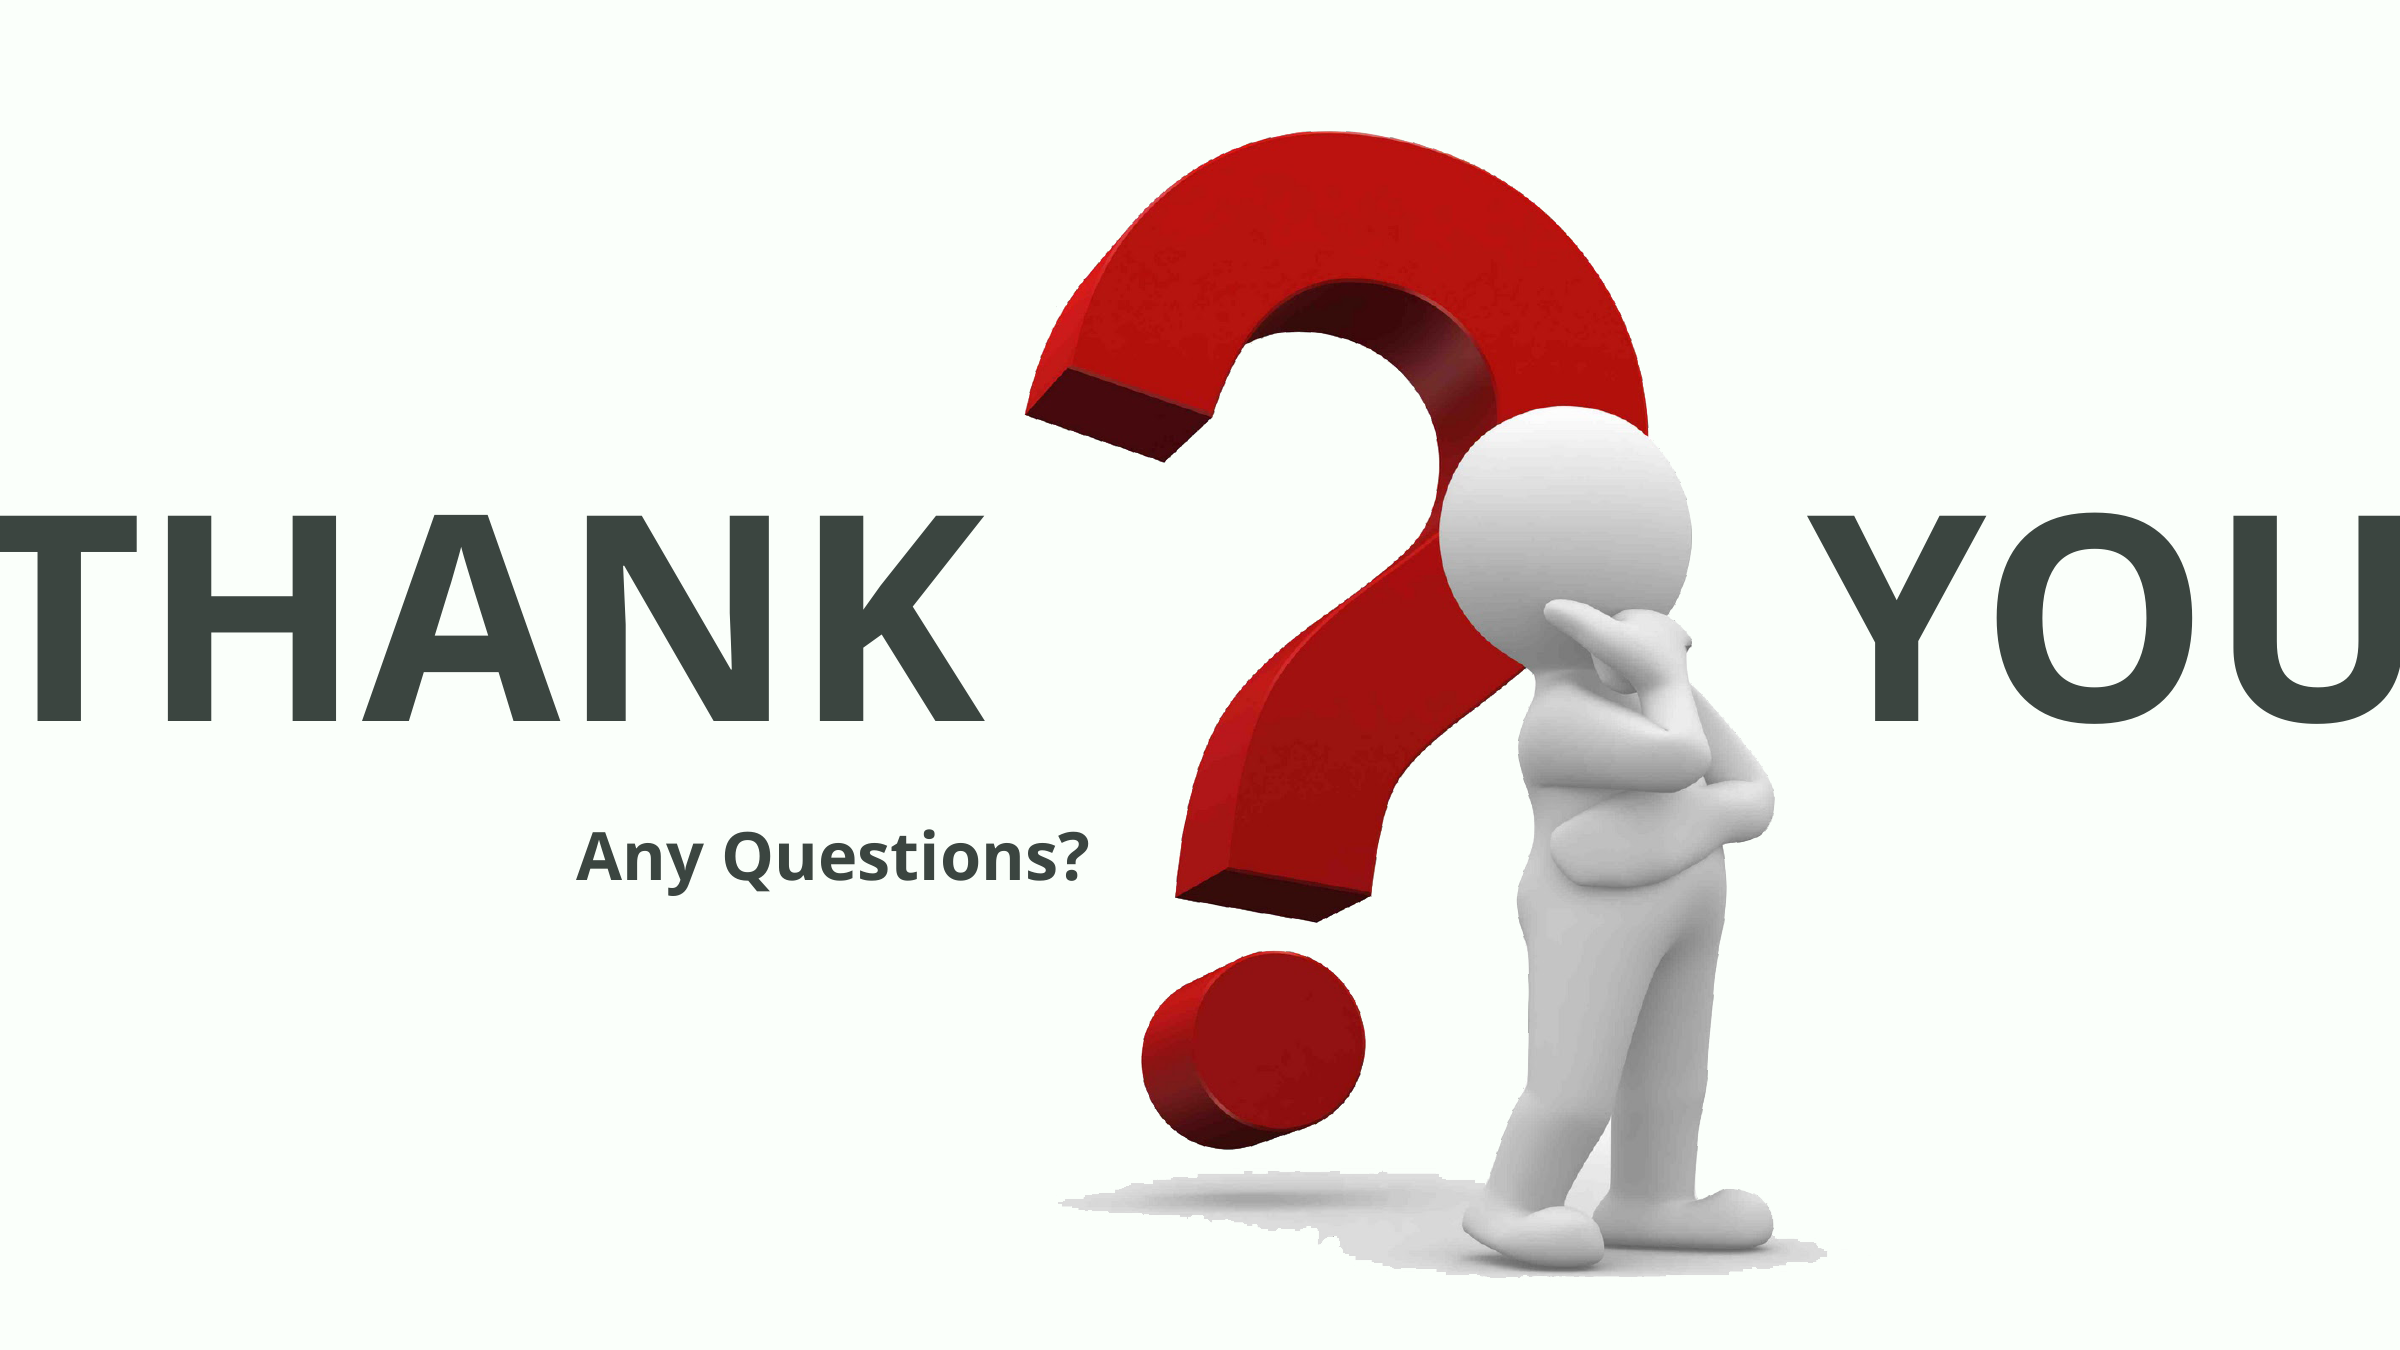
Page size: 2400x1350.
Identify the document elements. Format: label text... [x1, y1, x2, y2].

text_box THANK YOU Any Questions? [72, 84, 753, 790]
picture [753, 56, 2104, 1350]
text_box THANK YOU Any Questions? [2104, 84, 2332, 790]
